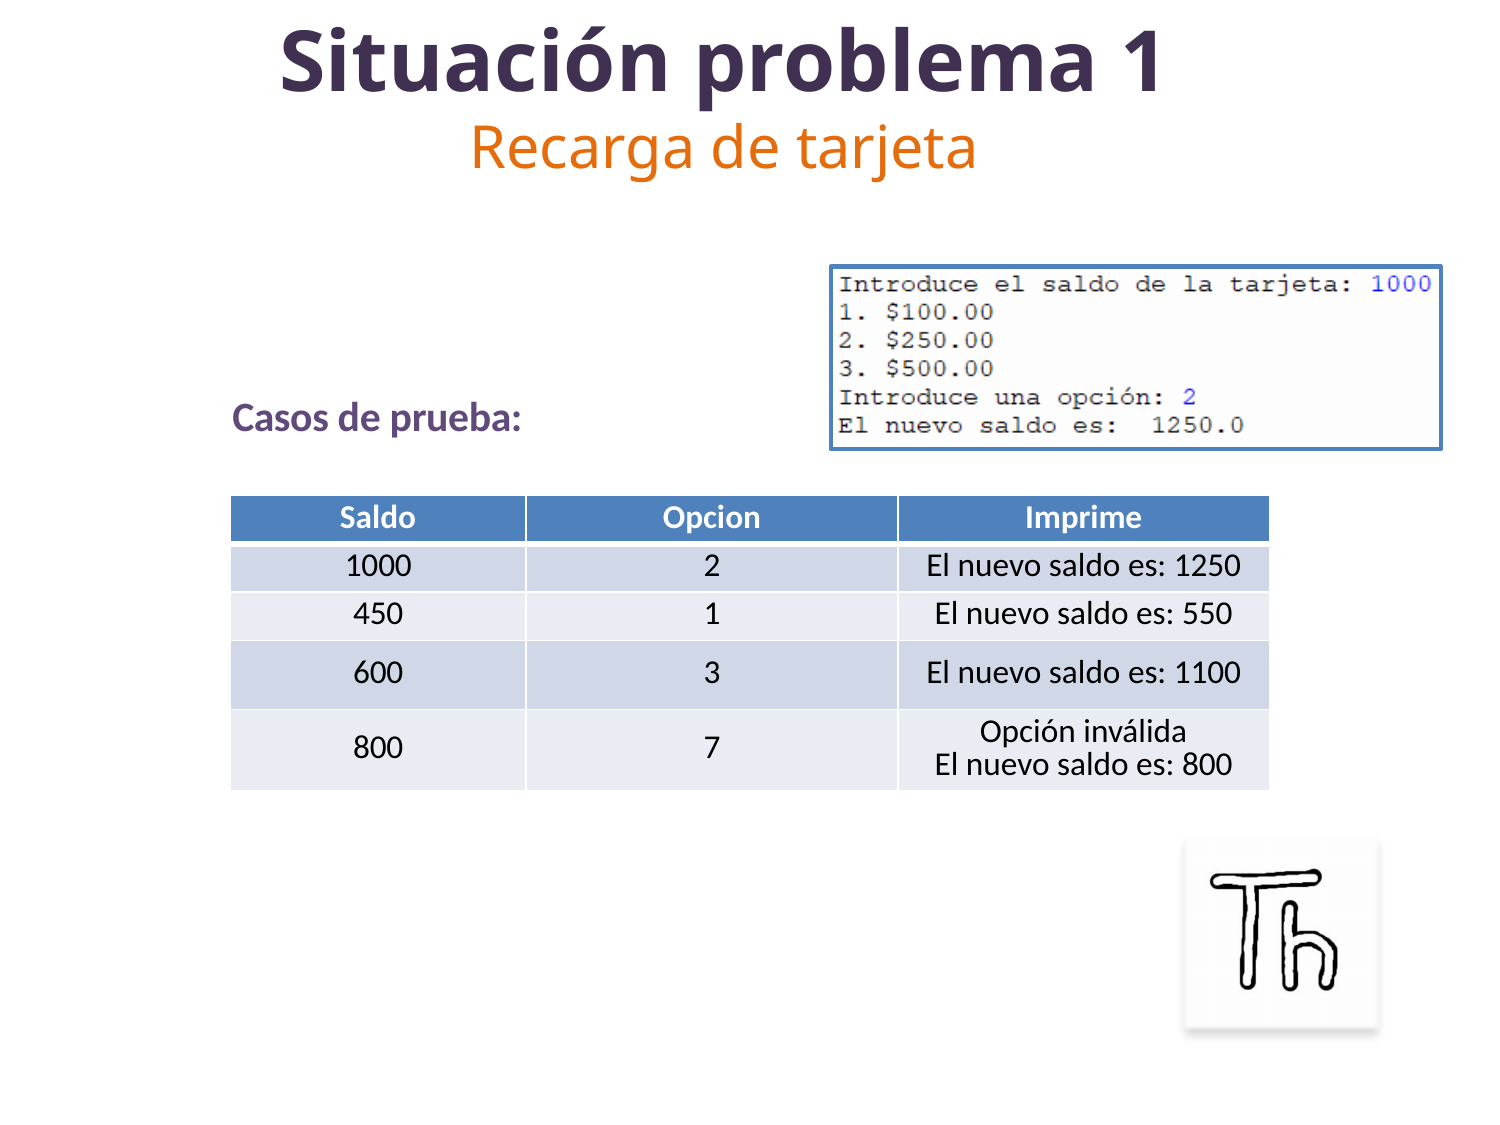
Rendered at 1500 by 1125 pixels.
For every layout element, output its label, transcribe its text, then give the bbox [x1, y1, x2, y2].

table_header Saldo [231, 496, 525, 541]
table_cell El nuevo saldo es: 550 [899, 593, 1269, 640]
table_cell 1000 [231, 547, 525, 591]
picture [1181, 830, 1382, 1032]
table_cell 800 [231, 710, 525, 790]
table_cell Opción inválida El nuevo saldo es: 800 [899, 710, 1269, 790]
table_cell 450 [231, 593, 525, 640]
table_cell 600 [231, 641, 525, 709]
table_header Opcion [527, 496, 897, 541]
table_cell 7 [527, 710, 897, 790]
table_cell El nuevo saldo es: 1100 [899, 641, 1269, 709]
table_header Imprime [899, 496, 1269, 541]
table_cell 2 [527, 547, 897, 591]
table_cell 1 [527, 593, 897, 640]
title Situación problema 1 Recarga de tarjeta [49, 0, 1400, 188]
table_cell El nuevo saldo es: 1250 [899, 547, 1269, 591]
table_cell 3 [527, 641, 897, 709]
text_box Casos de prueba: [230, 389, 603, 453]
picture [832, 268, 1440, 447]
